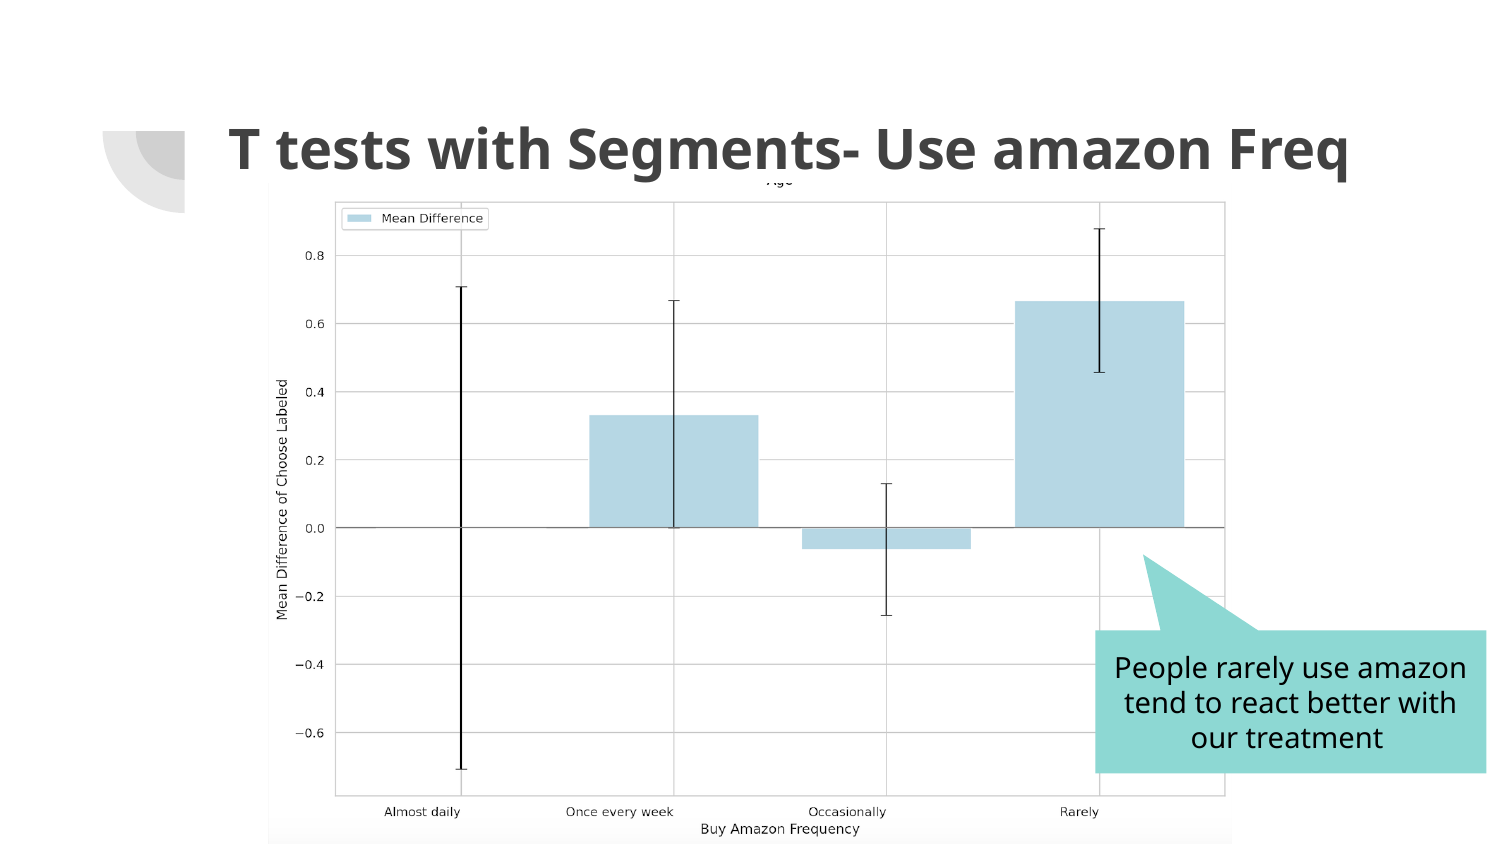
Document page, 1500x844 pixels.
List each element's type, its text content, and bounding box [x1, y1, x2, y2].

text_box People rarely use amazon tend to react better with our treatment [1236, 615, 1487, 774]
title T tests with Segments- Use amazon Freq [213, 98, 1368, 263]
picture [267, 183, 1232, 844]
